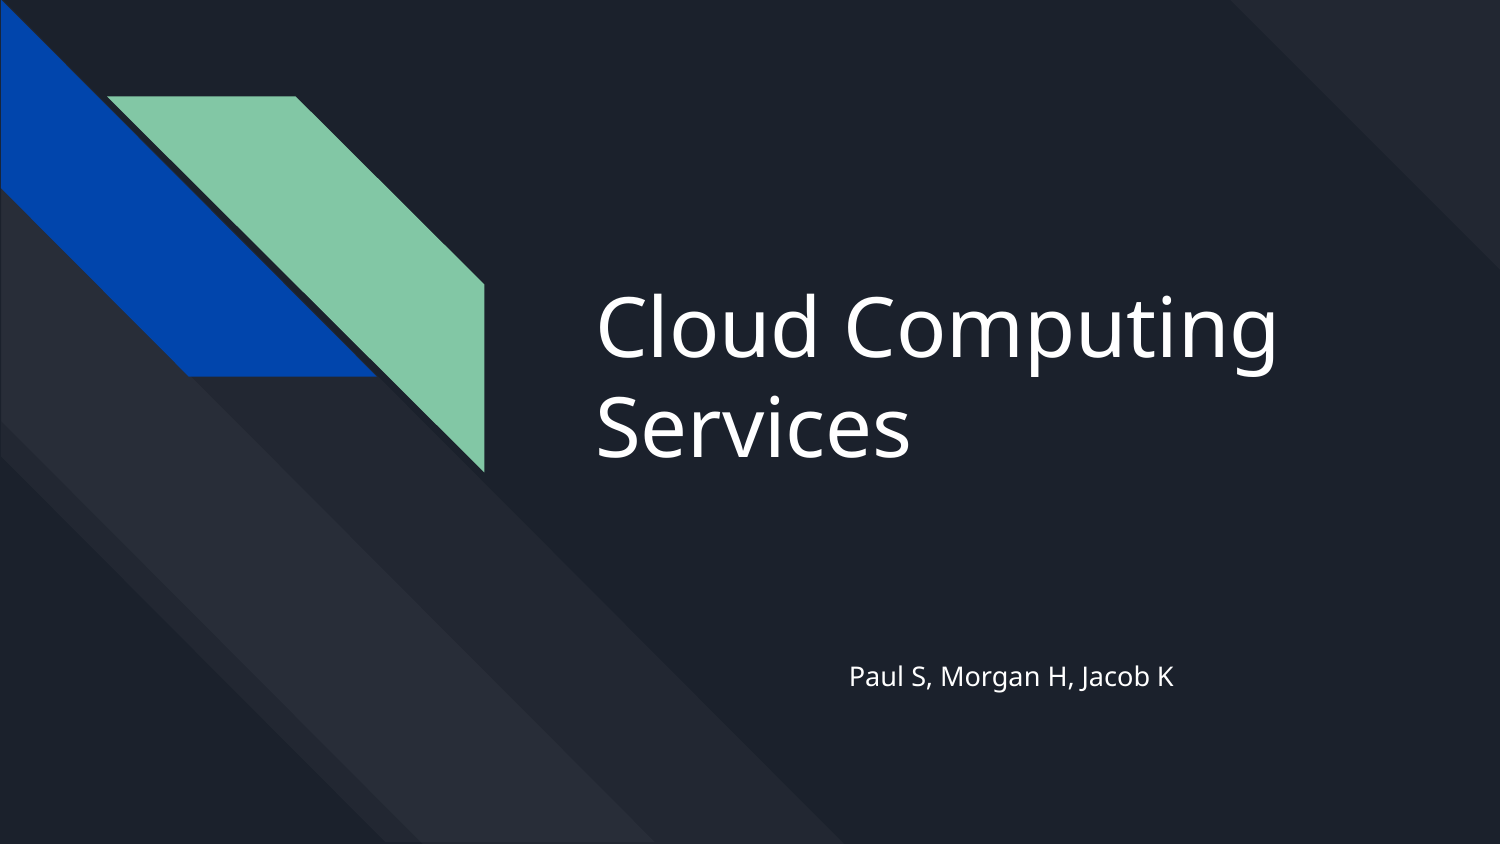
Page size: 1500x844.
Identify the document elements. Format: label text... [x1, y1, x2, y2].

title Cloud Computing Services [580, 258, 1404, 518]
subtitle Paul S, Morgan H, Jacob K [833, 643, 1404, 727]
